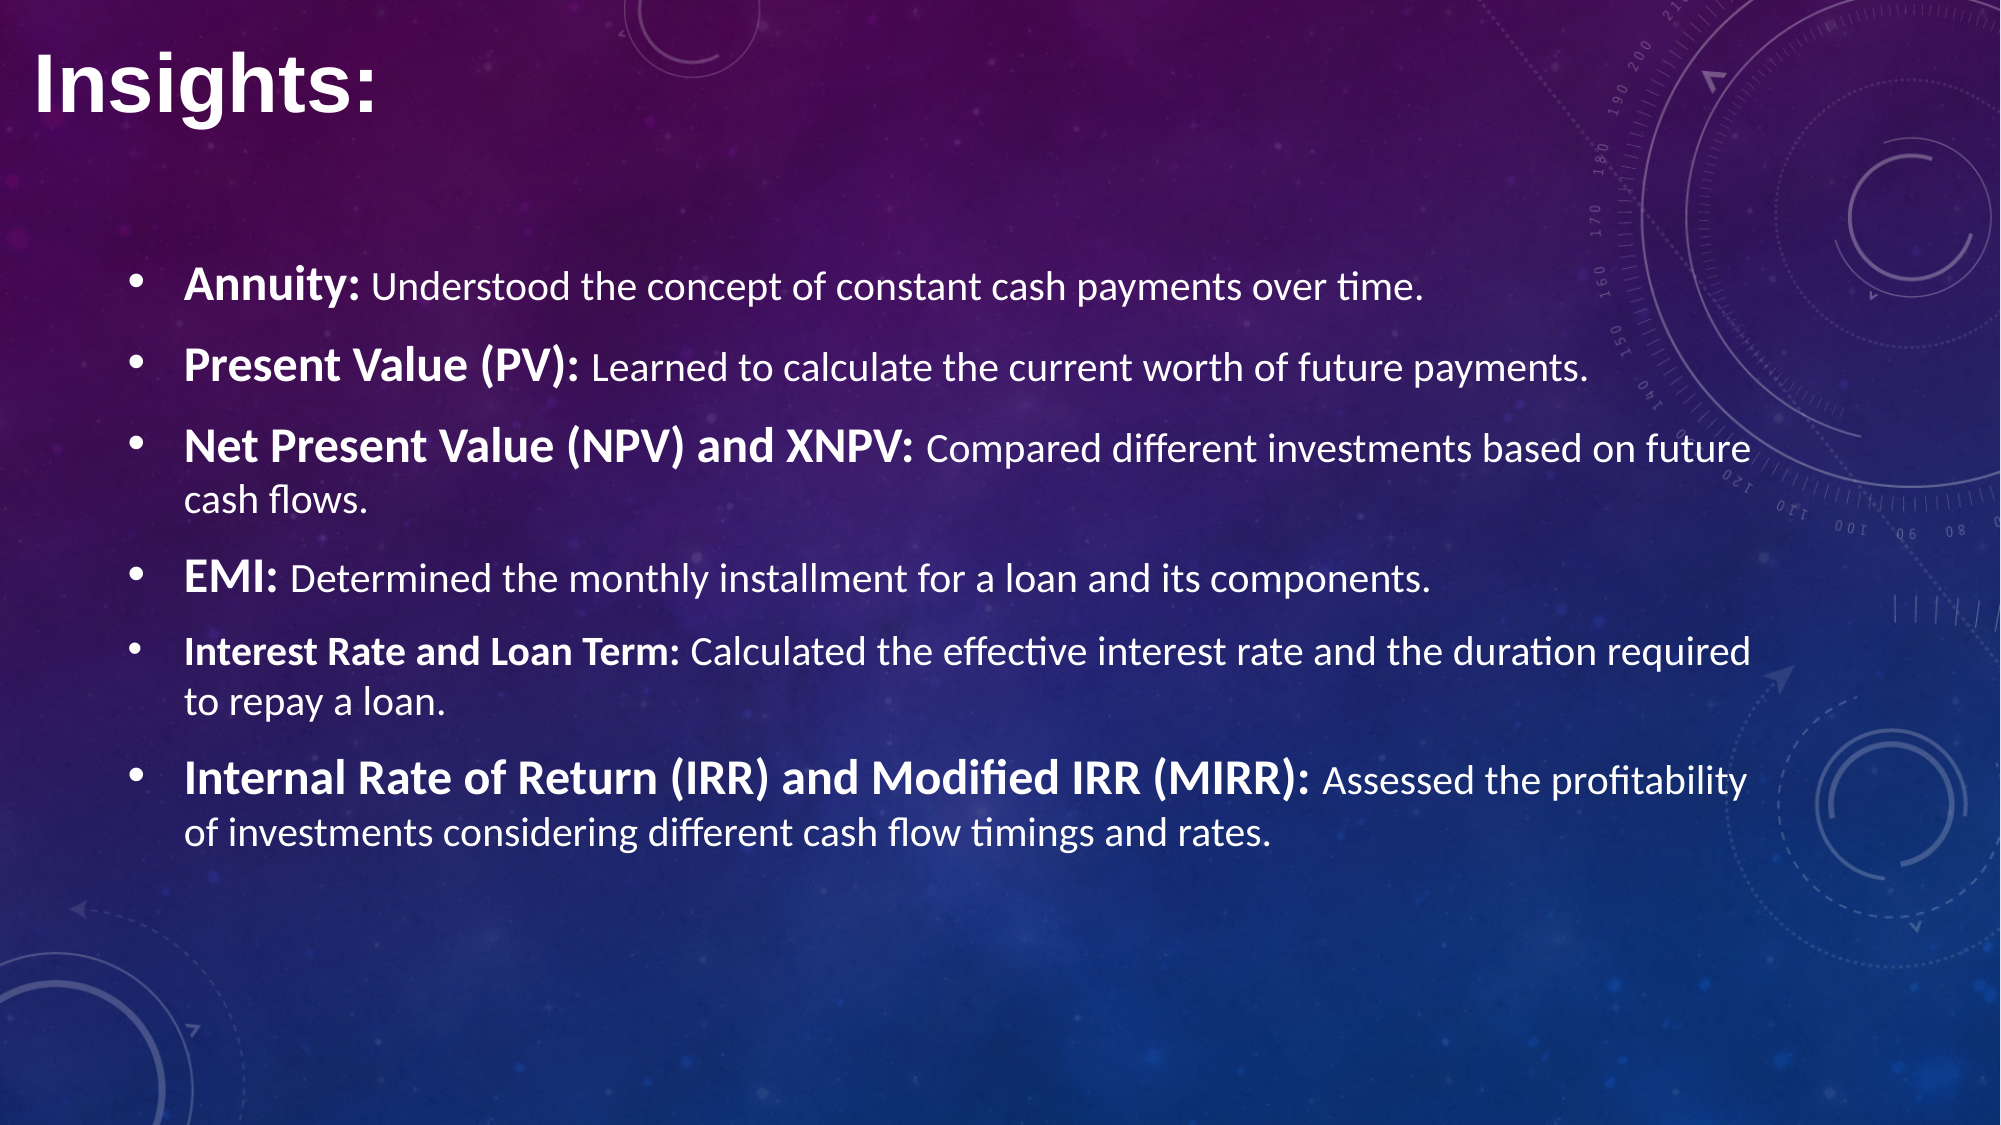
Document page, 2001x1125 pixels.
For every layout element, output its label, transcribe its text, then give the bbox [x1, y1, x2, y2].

picture [0, 0, 2001, 1125]
title Insights: [18, 13, 1681, 155]
list Annuity: Understood the concept of constant cash payments over time. Present Value (PV): Learned to calculate the current worth of future payments. Net Present Value (NPV) and XNPV: Compared different investments based on future cash flows. EMI: Determined the monthly installment for a loan and its components. Interest Rate and Loan Term: Calculated the effective interest rate and the duration required to repay a loan. Internal Rate of Return (IRR) and Modified IRR (MIRR): Assessed the profitability of investments considering different cash flow timings and rates. [112, 154, 1775, 950]
